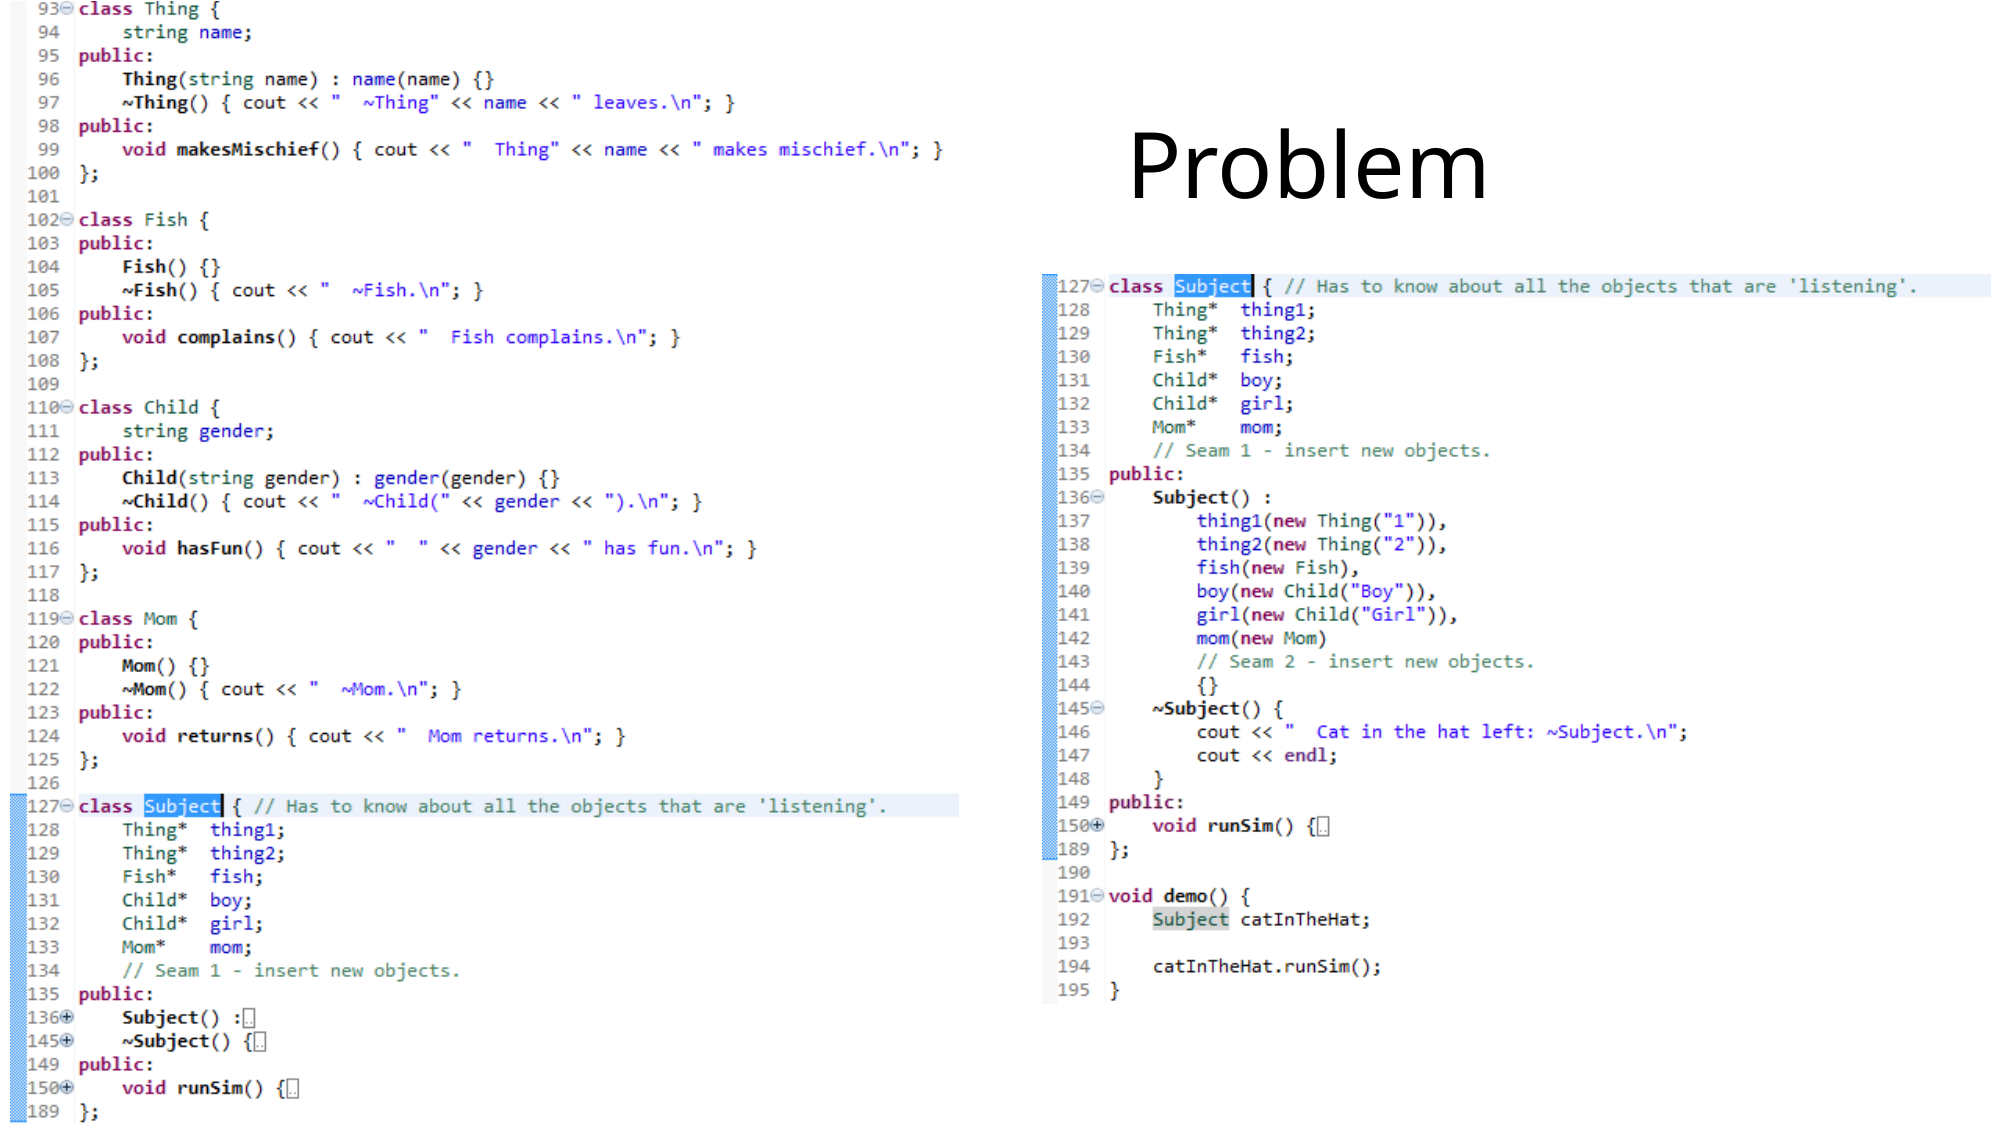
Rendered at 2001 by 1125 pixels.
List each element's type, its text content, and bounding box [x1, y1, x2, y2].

picture [10, 1, 959, 1124]
picture [1042, 274, 1991, 1004]
title Problem [959, 59, 1863, 278]
